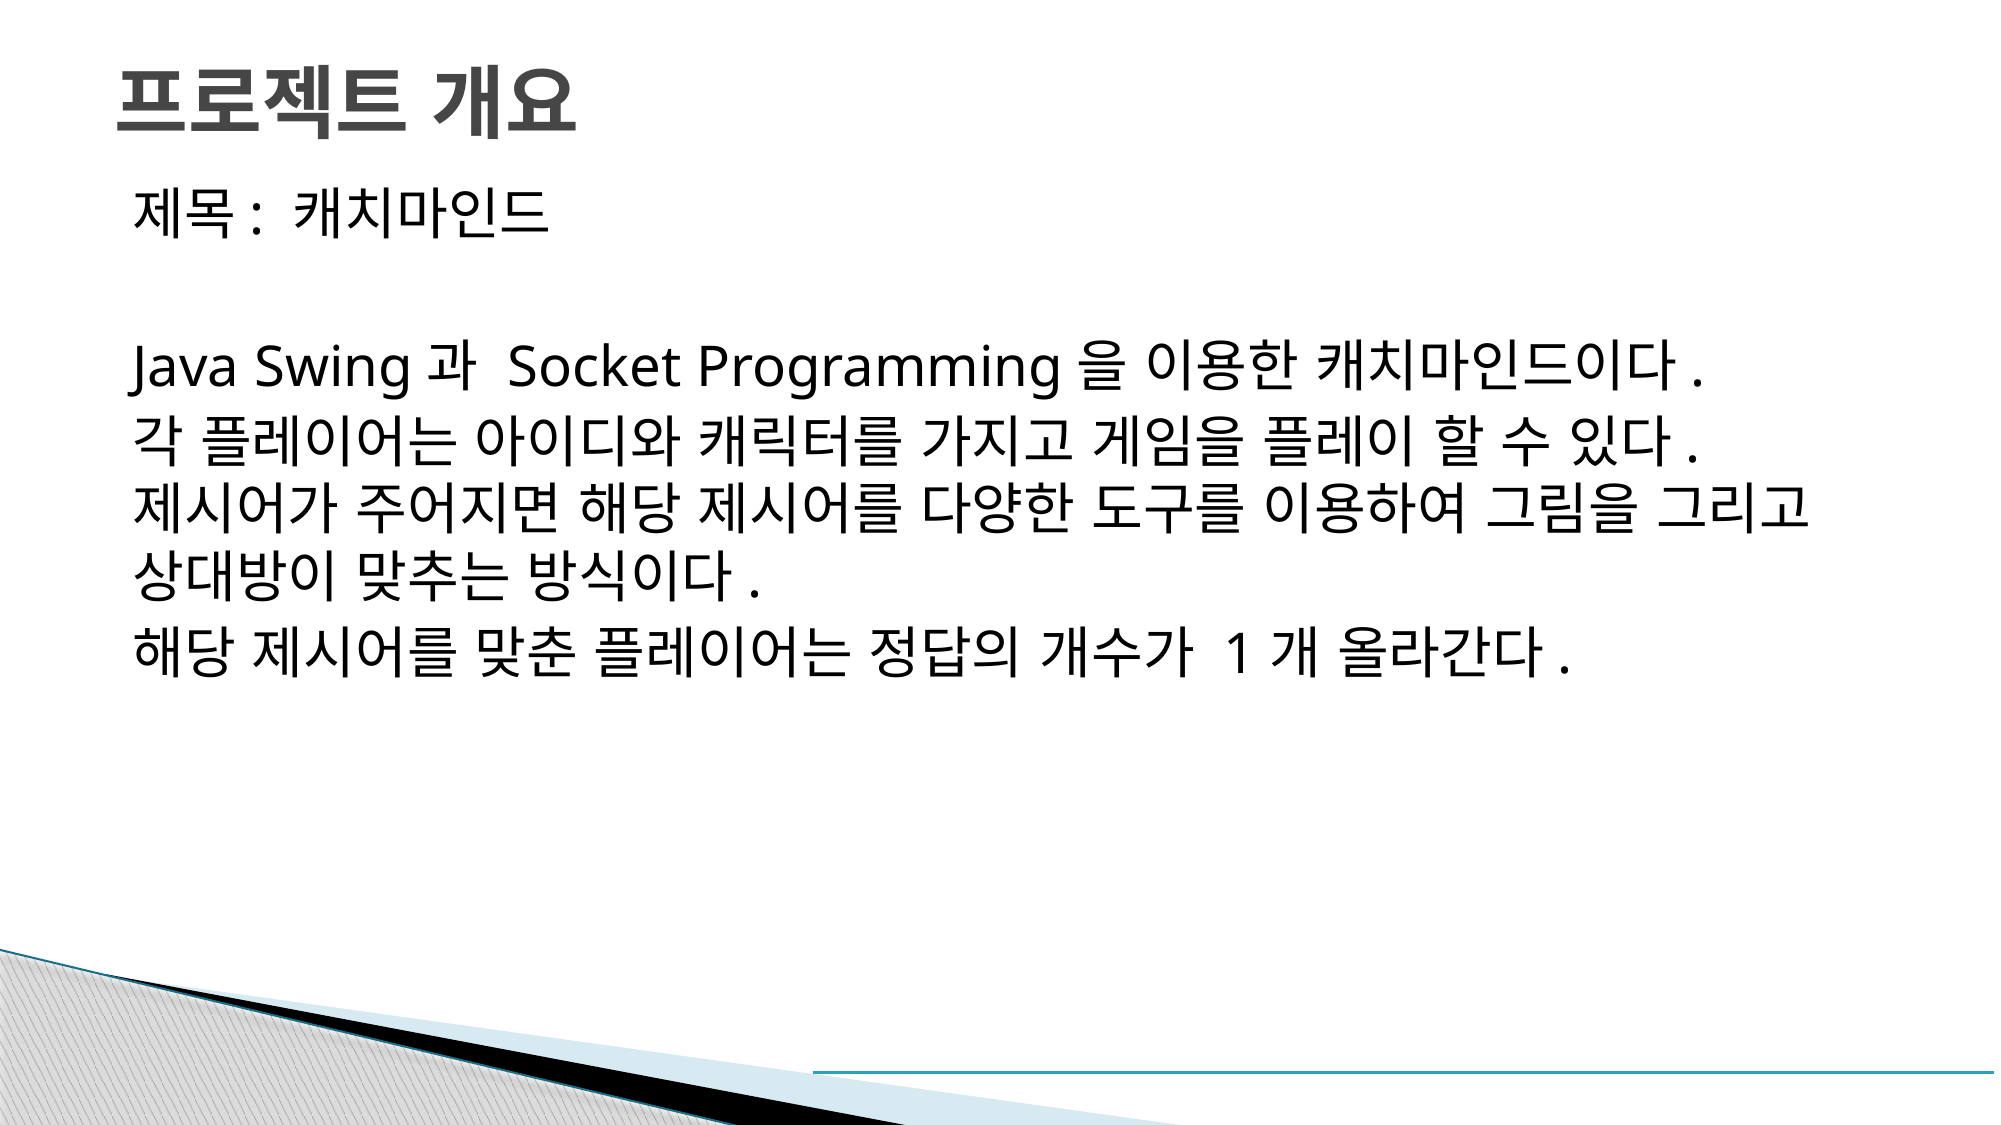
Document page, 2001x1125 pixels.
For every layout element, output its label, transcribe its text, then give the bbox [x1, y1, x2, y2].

list 제목: 캐치마인드 Java Swing과 Socket Programming을 이용한 캐치마인드이다. 각 플레이어는 아이디와 캐릭터를 가지고 게임을 플레이 할 수 있다. 제시어가 주어지면 해당 제시어를 다양한 도구를 이용하여 그림을 그리고 상대방이 맞추는 방식이다. 해당 제시어를 맞춘 플레이어는 정답의 개수가 1개 올라간다. [99, 171, 1900, 988]
title 프로젝트 개요 [99, 45, 1900, 157]
